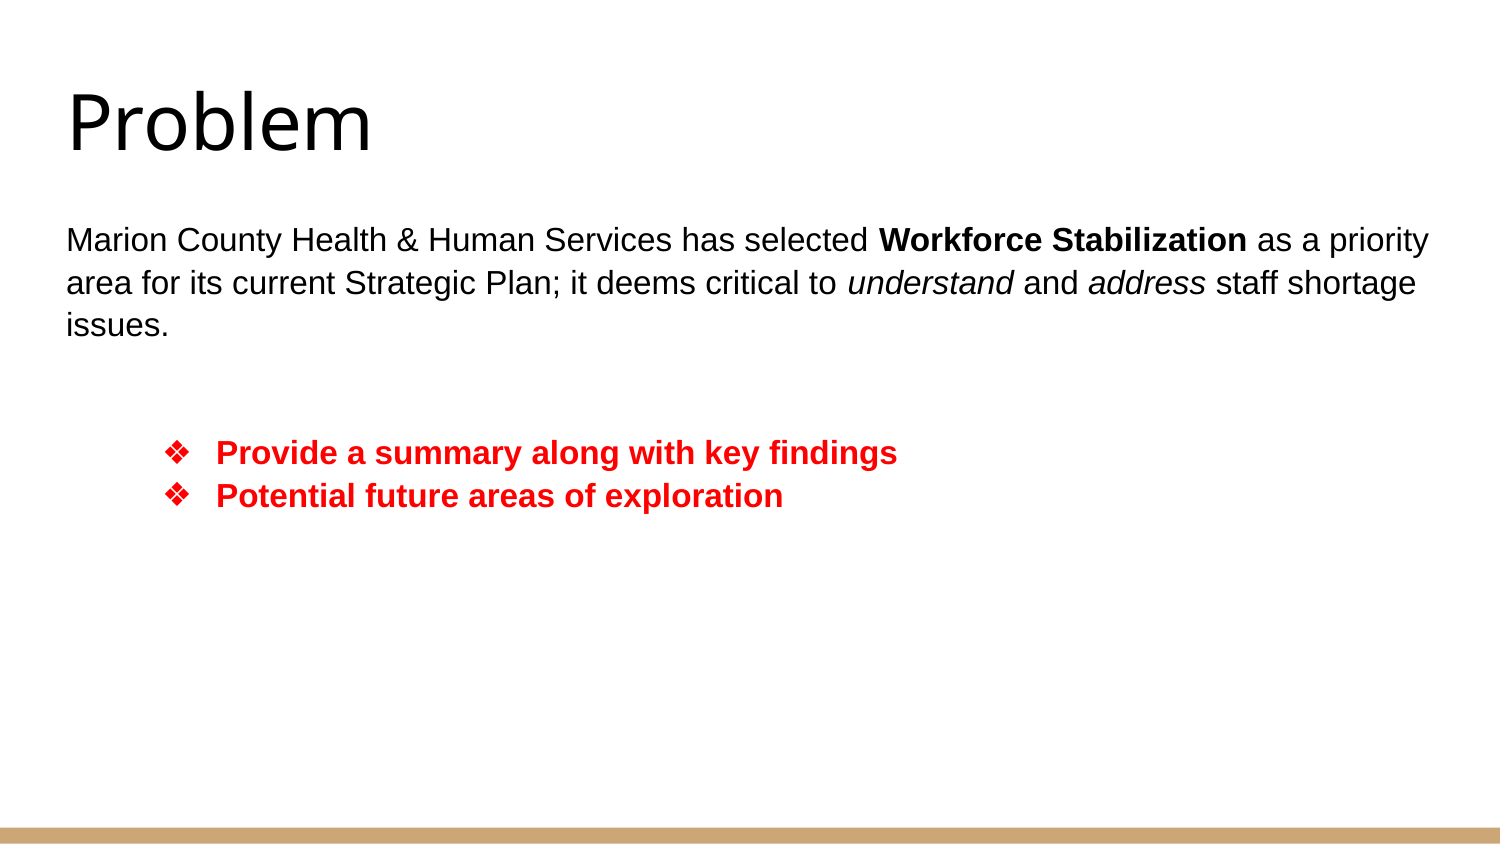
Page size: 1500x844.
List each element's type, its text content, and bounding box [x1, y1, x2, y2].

title Problem [51, 51, 1449, 189]
list Marion County Health & Human Services has selected Workforce Stabilization as a priority area for its current Strategic Plan; it deems critical to understand and address staff shortage issues. Provide a summary along with key findings Potential future areas of exploration [51, 200, 1449, 752]
